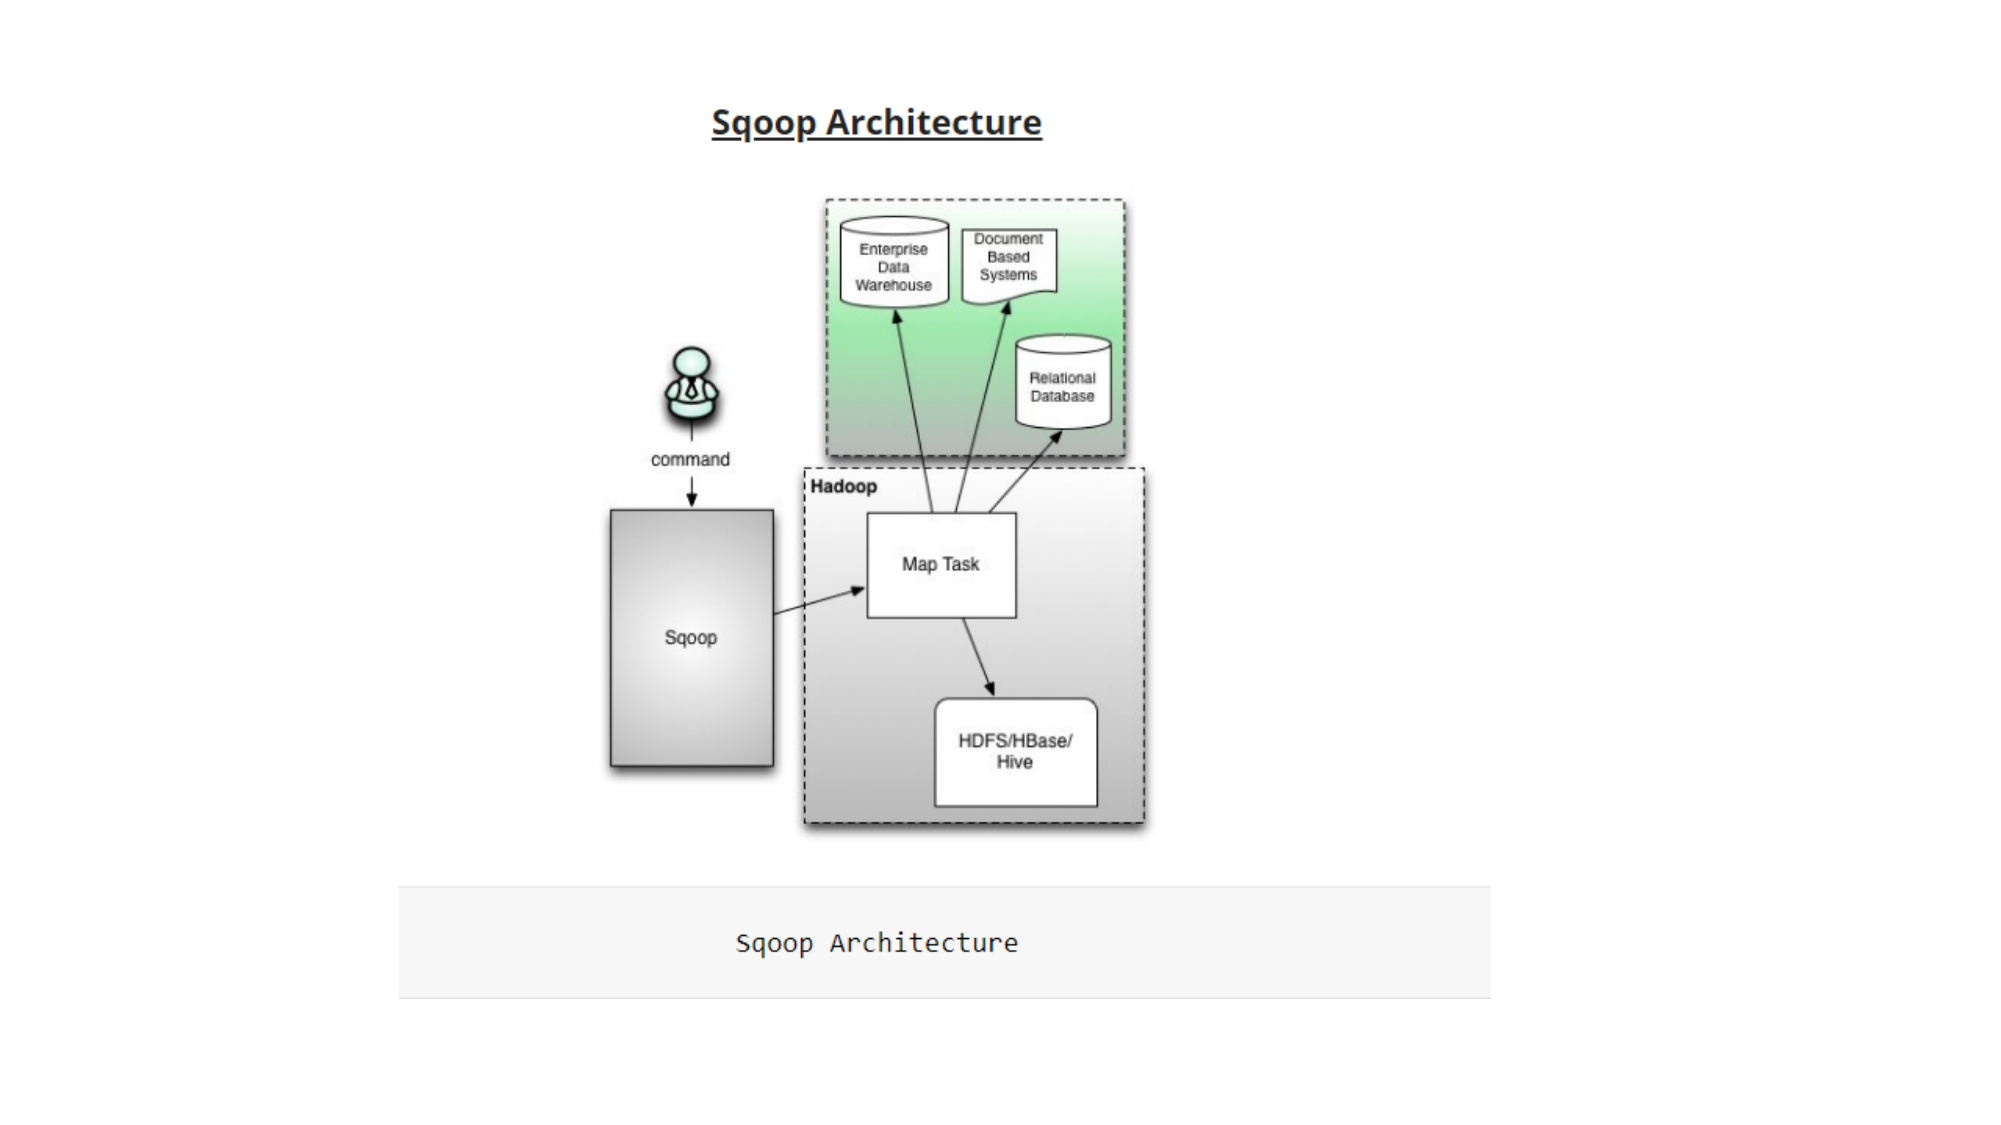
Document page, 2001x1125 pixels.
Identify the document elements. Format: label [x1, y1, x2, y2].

picture [399, 91, 1491, 1000]
